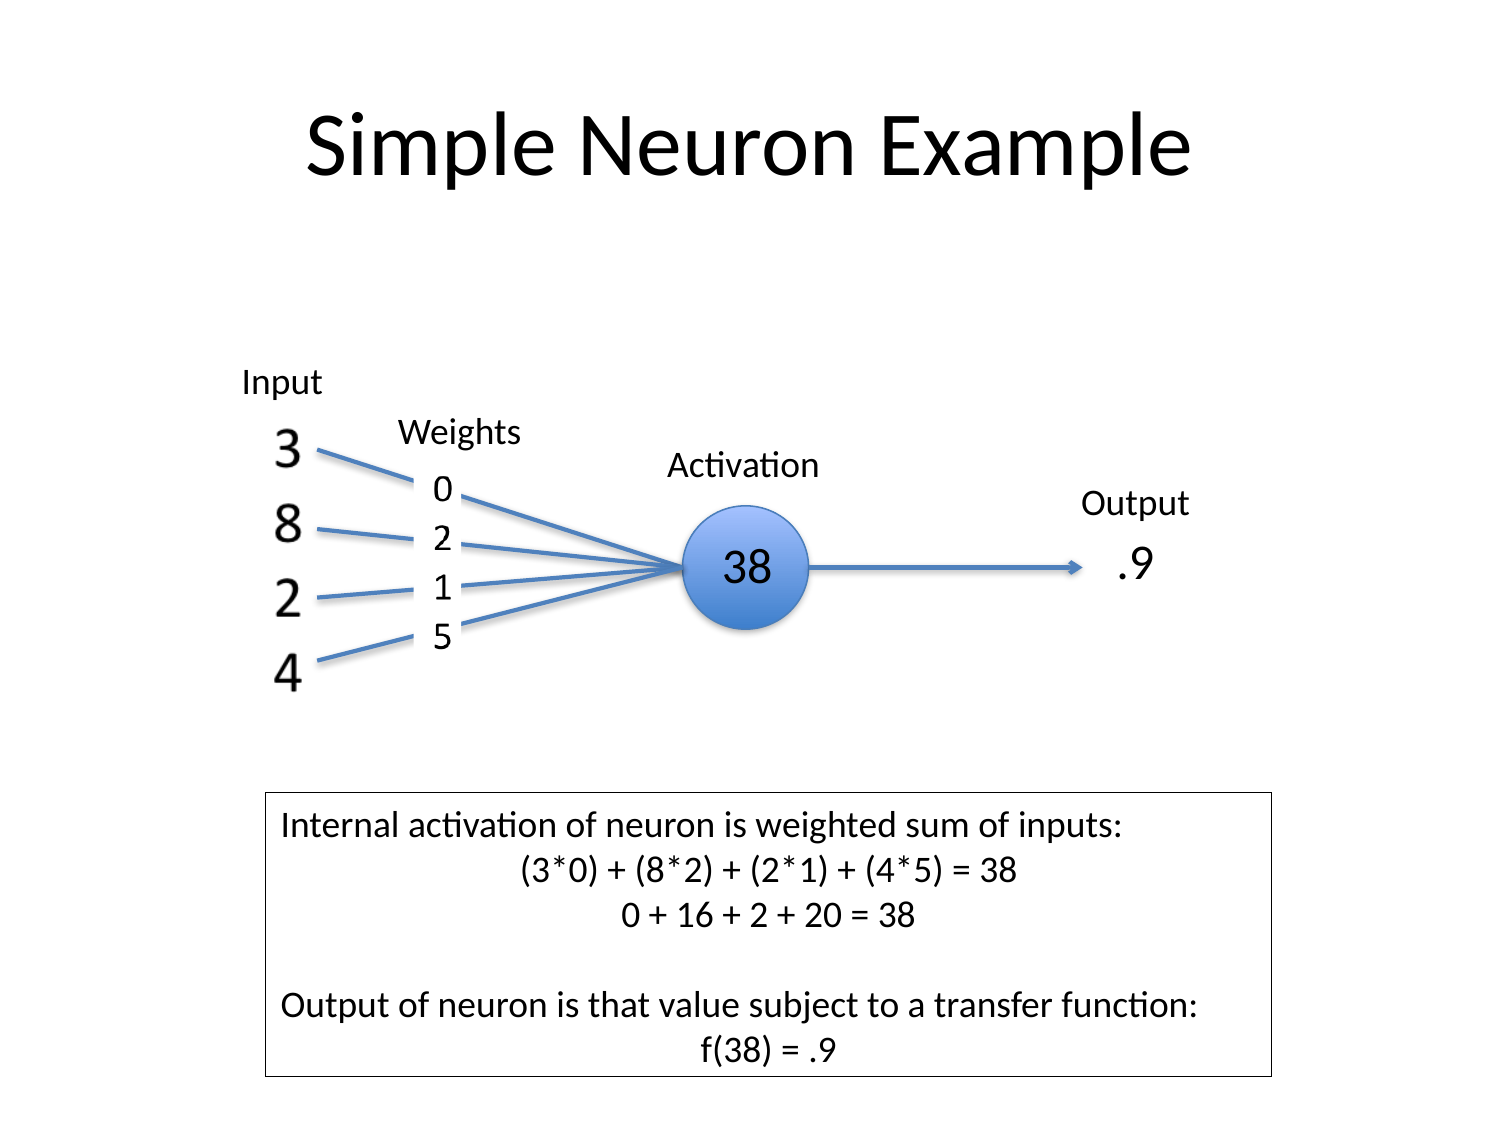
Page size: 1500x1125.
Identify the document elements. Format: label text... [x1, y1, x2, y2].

picture [413, 462, 462, 663]
text_box Internal activation of neuron is weighted sum of inputs: (3*0) + (8*2) + (2*1) + (4*5) = 38 0 + 16 + 2 + 20 = 38 Output of neuron is that value subject to a transfer function: f(38) = .9 [265, 792, 1272, 1077]
text_box [688, 505, 810, 618]
text_box Input [226, 349, 384, 410]
text_box .9 [1101, 531, 1198, 597]
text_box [316, 528, 408, 565]
text_box Weights [383, 400, 540, 447]
title Simple Neuron Example [75, 45, 1425, 233]
text_box 38 [707, 525, 793, 646]
text_box Activation [652, 432, 842, 493]
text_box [316, 567, 408, 661]
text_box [466, 567, 683, 661]
picture [240, 409, 318, 714]
text_box Output [1066, 470, 1256, 531]
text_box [466, 528, 683, 565]
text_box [316, 449, 683, 528]
